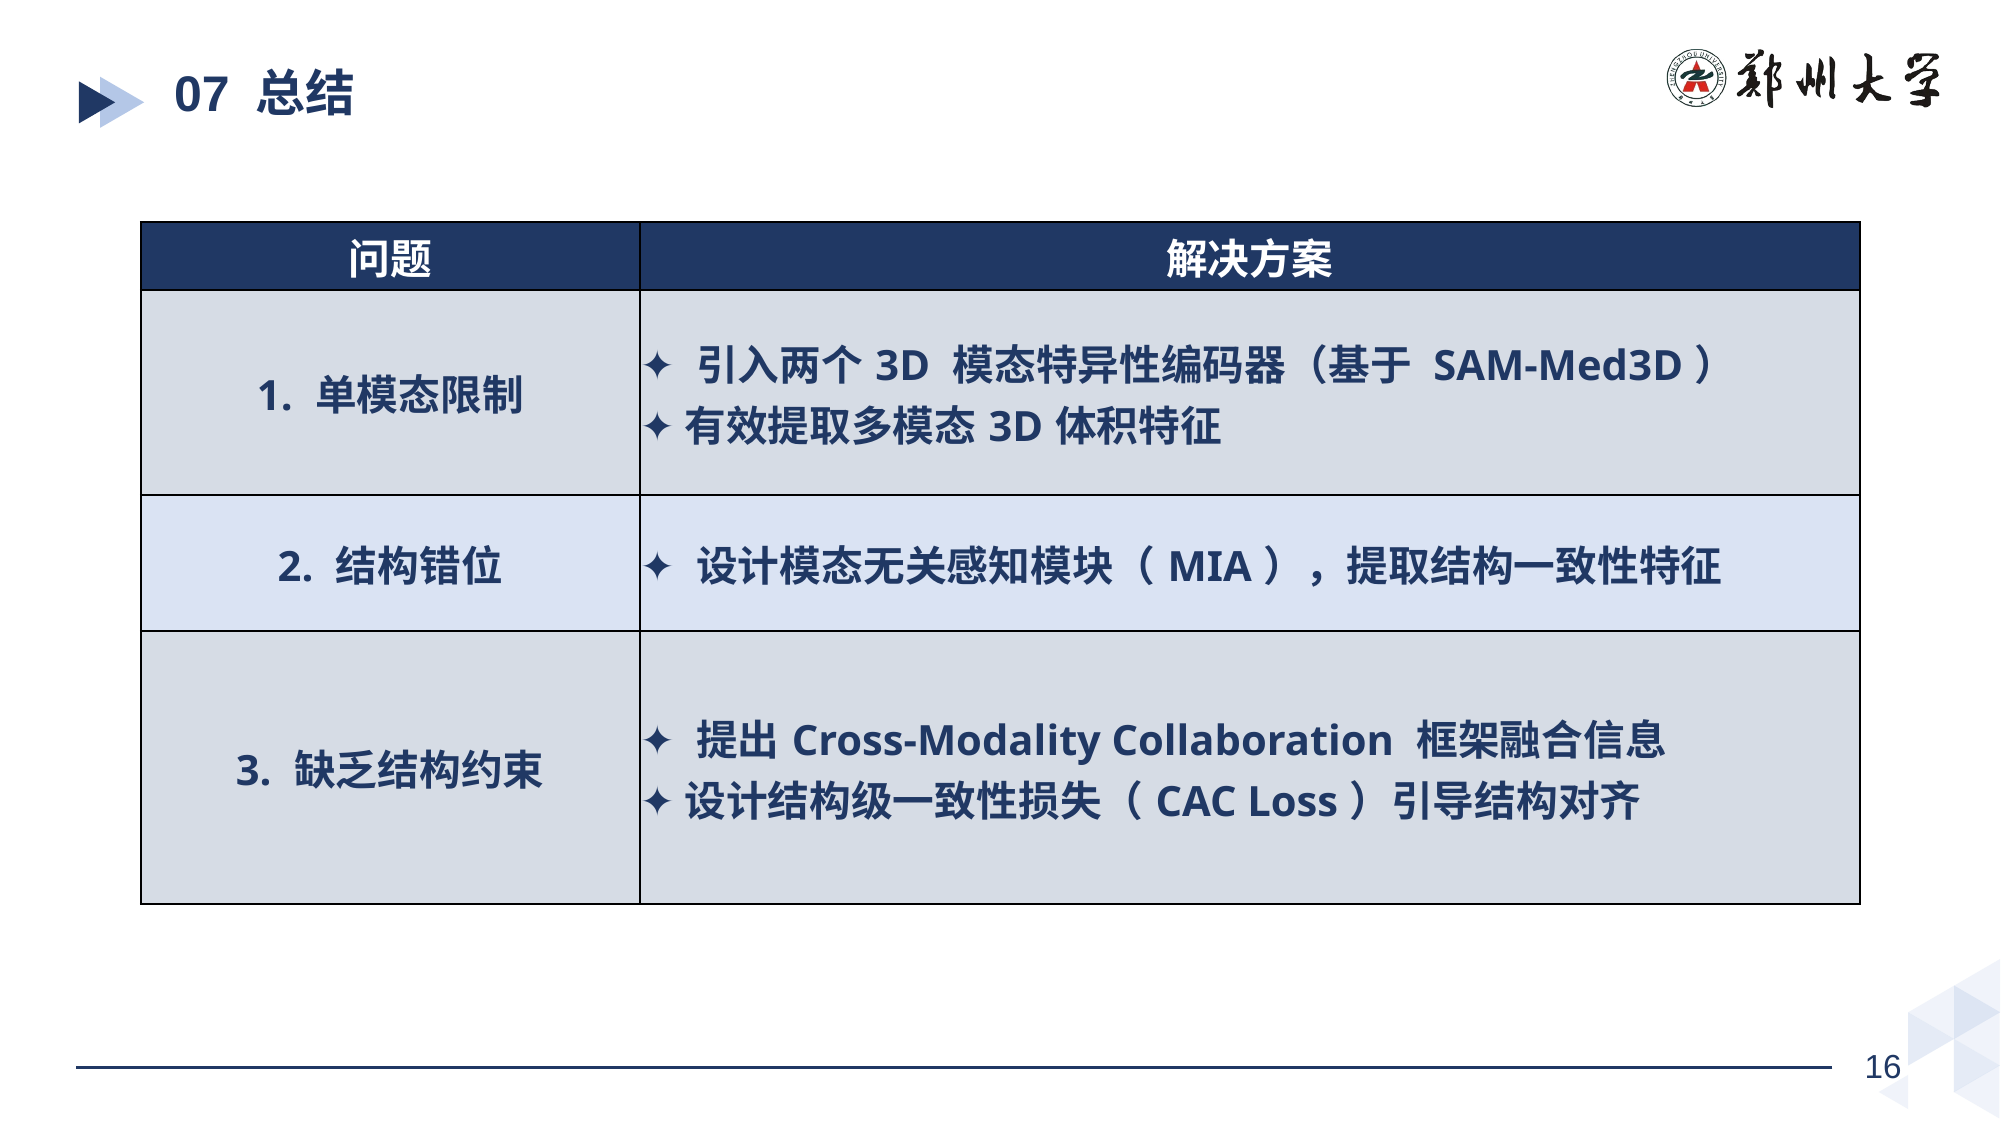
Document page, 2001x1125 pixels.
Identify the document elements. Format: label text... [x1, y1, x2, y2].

table_cell 3. 缺乏结构约束 [142, 632, 639, 903]
text_box 07 总结 [159, 54, 371, 130]
table_header 解决方案 [641, 223, 1859, 289]
table_cell 2. 结构错位 [142, 496, 639, 630]
table_header 问题 [142, 223, 639, 289]
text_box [78, 76, 145, 128]
table_cell 1. 单模态限制 [142, 291, 639, 494]
table_cell ✦ 设计模态无关感知模块（MIA），提取结构一致性特征 [641, 496, 1859, 630]
picture [1660, 31, 1948, 119]
table_cell ✦ 引入两个3D 模态特异性编码器（基于 SAM-Med3D） ✦ 有效提取多模态3D体积特征 [641, 291, 1859, 494]
table_cell ✦ 提出Cross-Modality Collaboration 框架融合信息 ✦ 设计结构级一致性损失（CAC Loss）引导结构对齐 [641, 632, 1859, 903]
